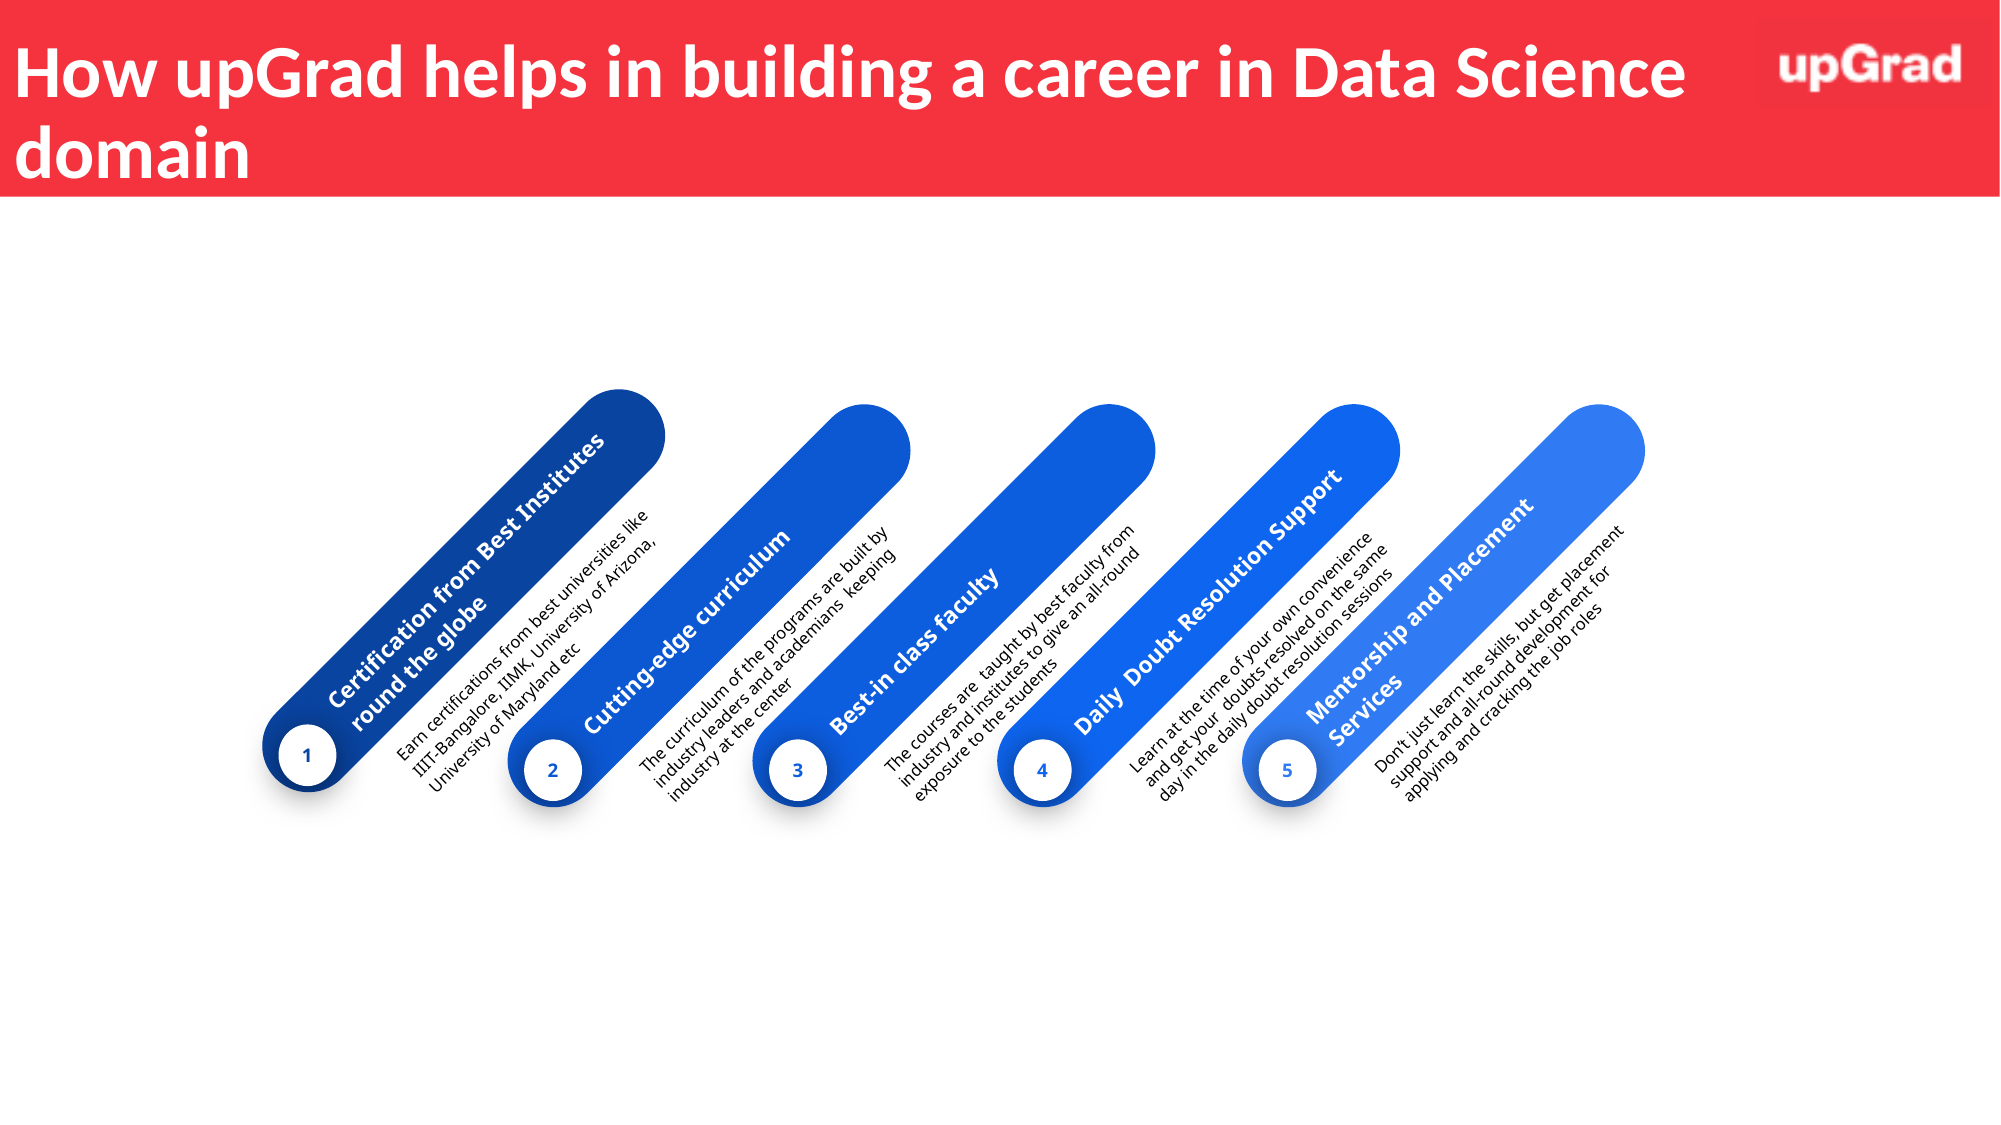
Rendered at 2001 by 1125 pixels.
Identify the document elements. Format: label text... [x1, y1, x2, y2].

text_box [198, 543, 739, 787]
text_box How upGrad helps in building a career in Data Science domain [0, 25, 1846, 188]
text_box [443, 558, 984, 802]
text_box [1229, 559, 1474, 802]
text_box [984, 559, 1229, 802]
picture [1757, 18, 1992, 107]
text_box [1177, 558, 1719, 802]
text_box [0, 0, 2000, 197]
